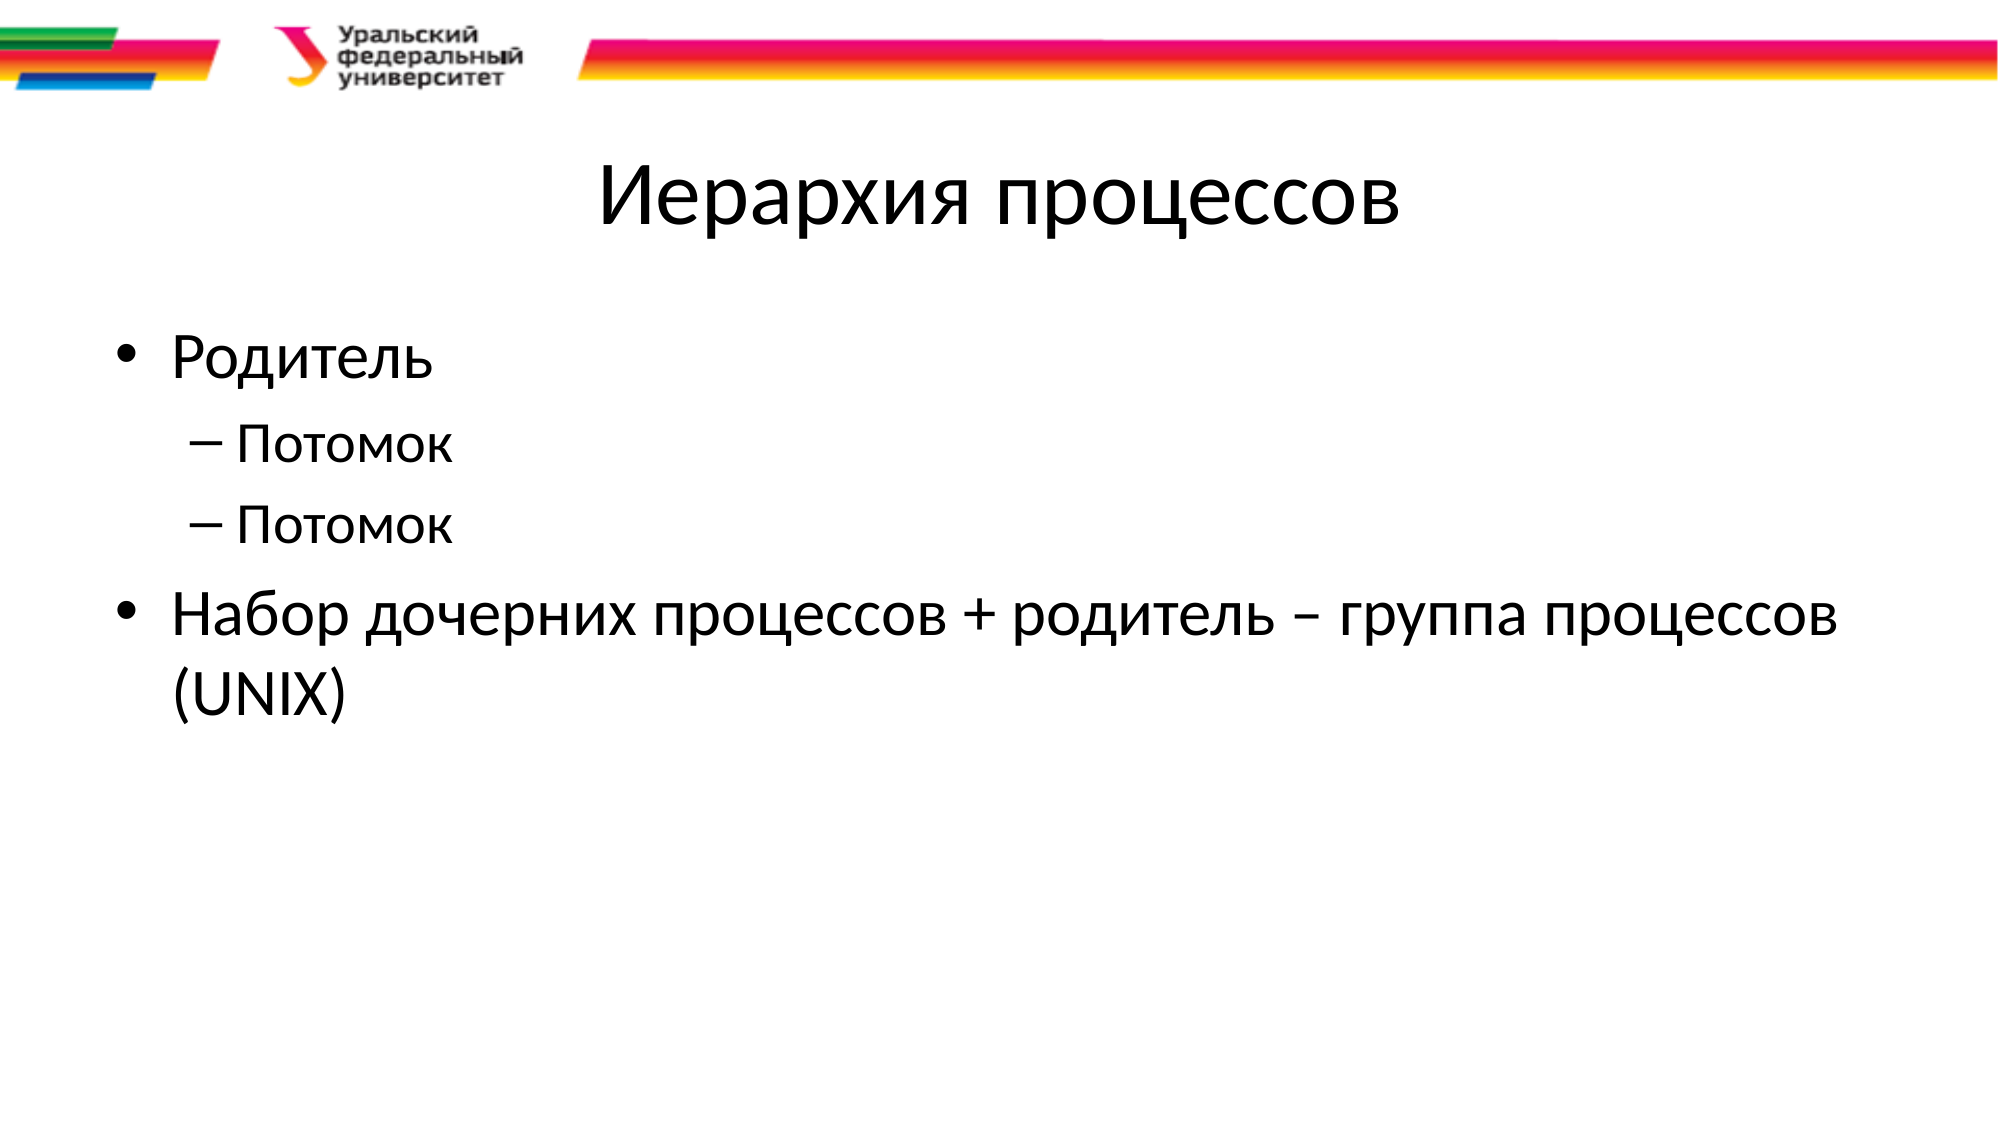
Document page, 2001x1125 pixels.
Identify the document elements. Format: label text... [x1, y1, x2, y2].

list Родитель Потомок Потомок Набор дочерних процессов + родитель – группа процессов (UNIX) [99, 304, 1900, 1032]
picture [0, 0, 2000, 105]
title Иерархия процессов [99, 93, 1900, 282]
